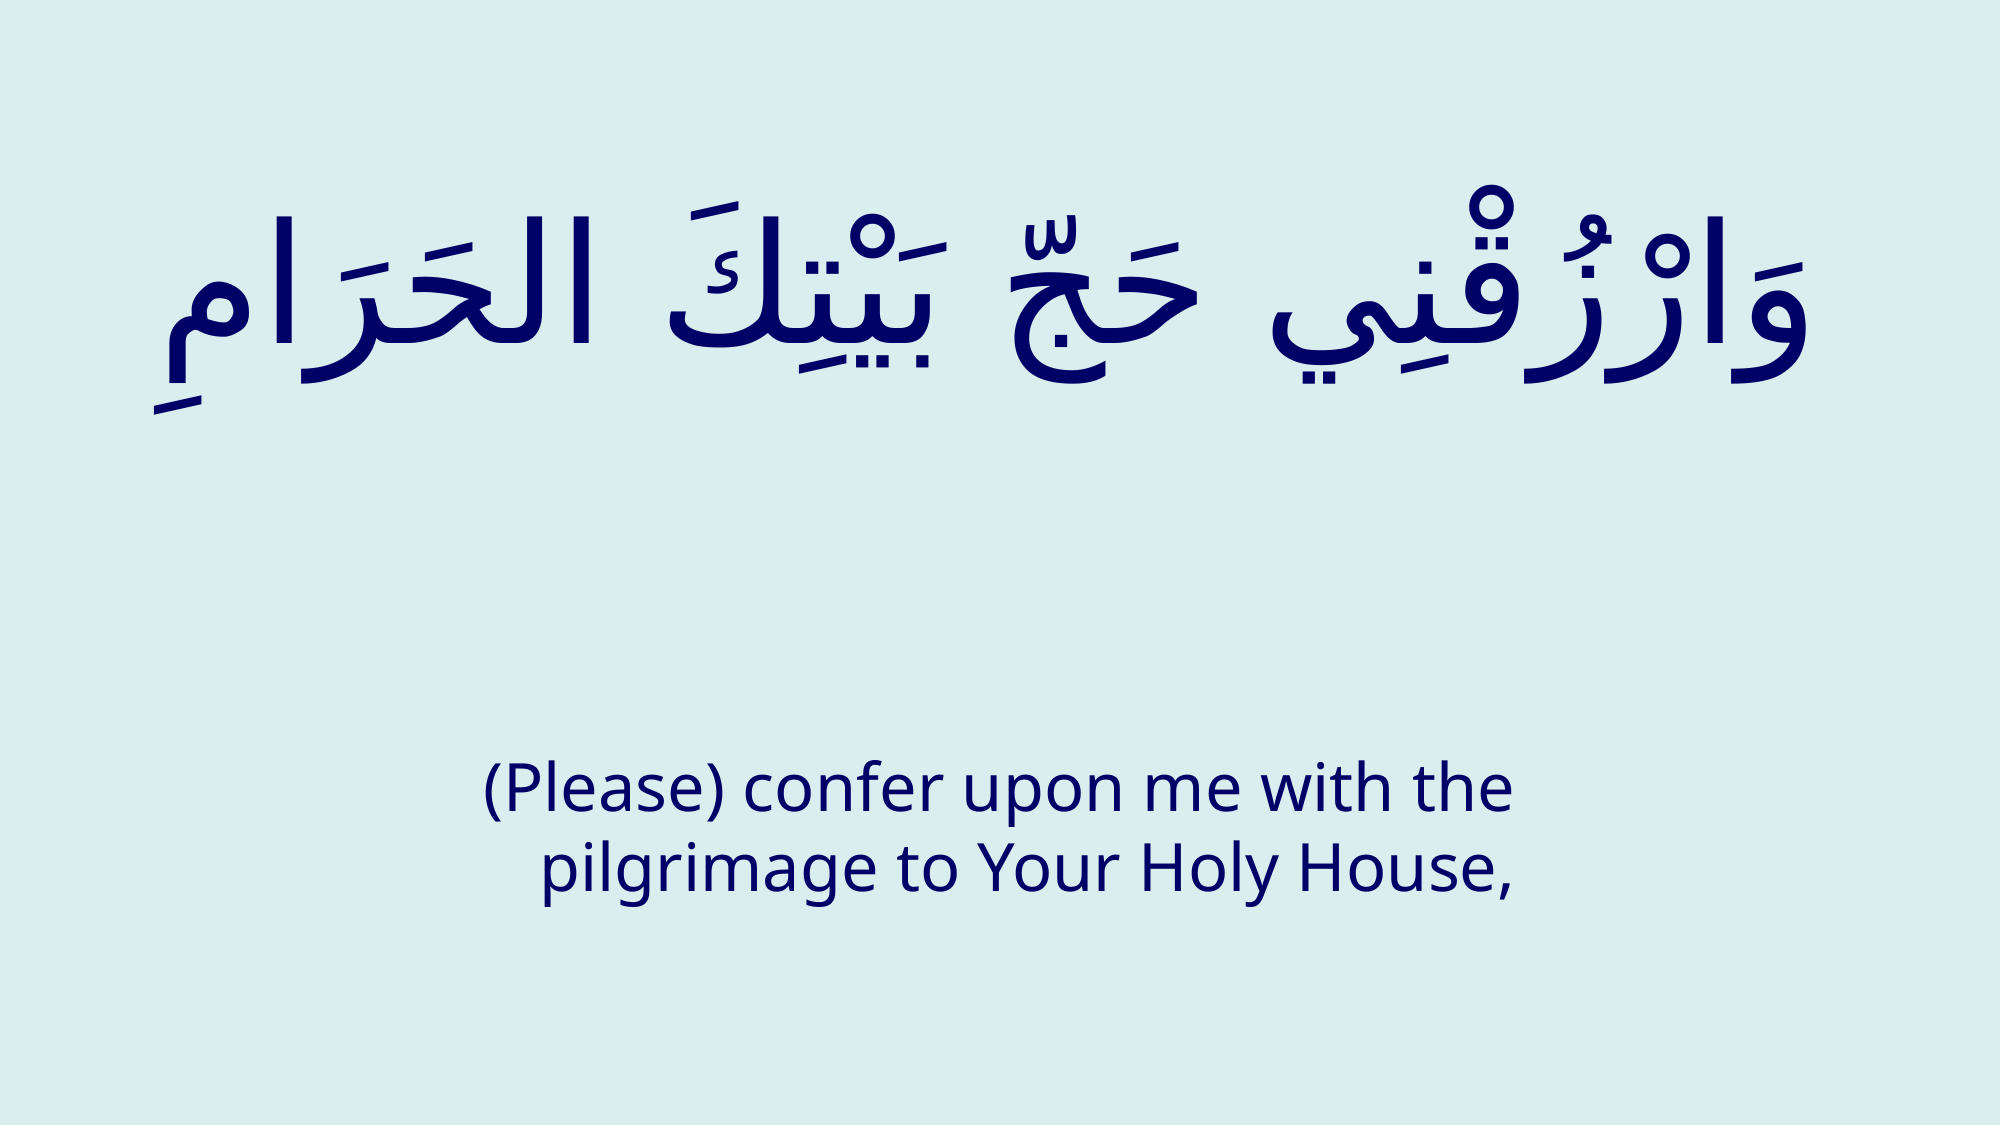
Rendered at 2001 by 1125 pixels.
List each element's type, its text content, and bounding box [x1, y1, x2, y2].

list (Please) confer upon me with the pilgrimage to Your Holy House, [356, 737, 1644, 1050]
title وَارْزُقْنِي حَجّ بَيْتِكَ الحَرَامِ [0, 200, 2000, 388]
